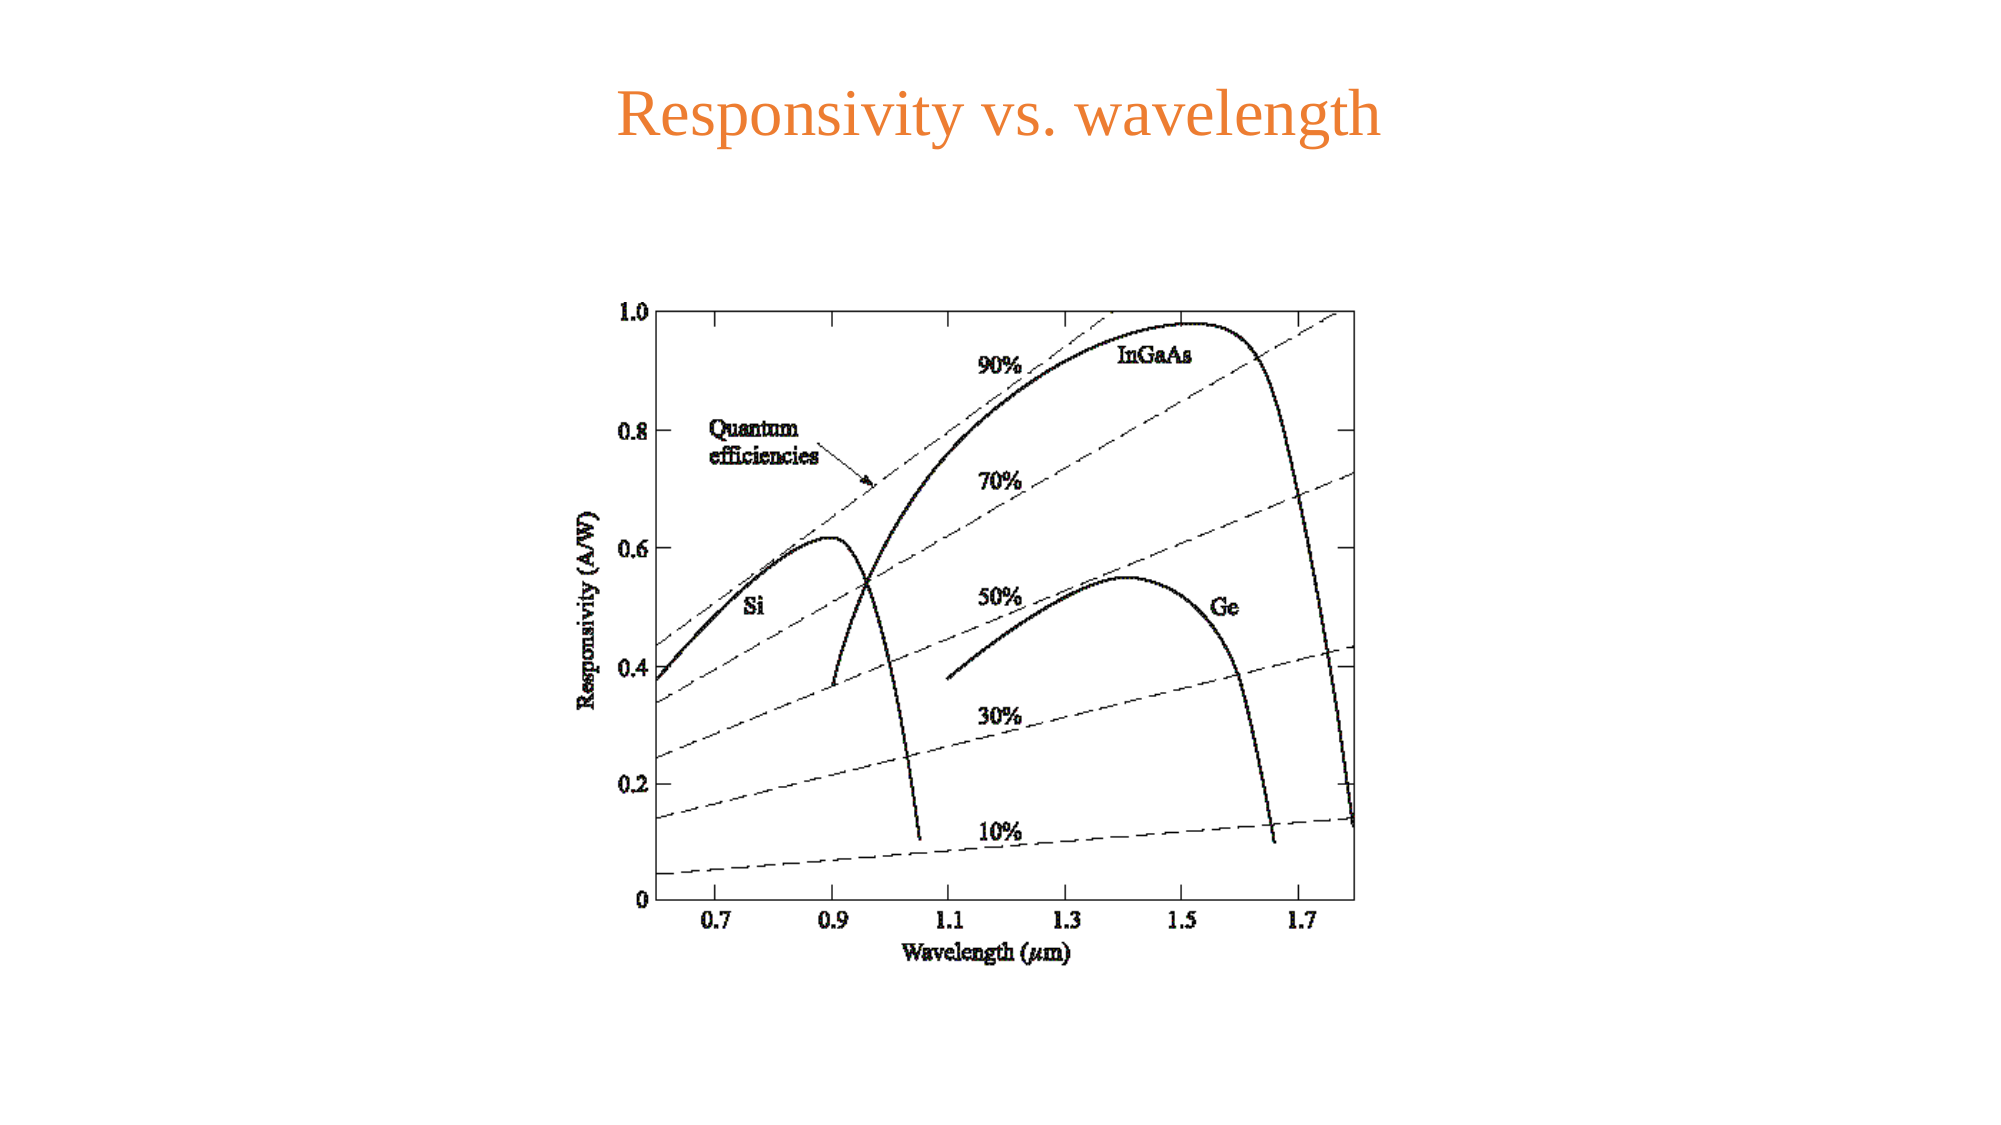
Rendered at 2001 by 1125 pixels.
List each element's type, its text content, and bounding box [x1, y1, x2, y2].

title Responsivity vs. wavelength [324, 45, 1675, 173]
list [574, 302, 1358, 970]
